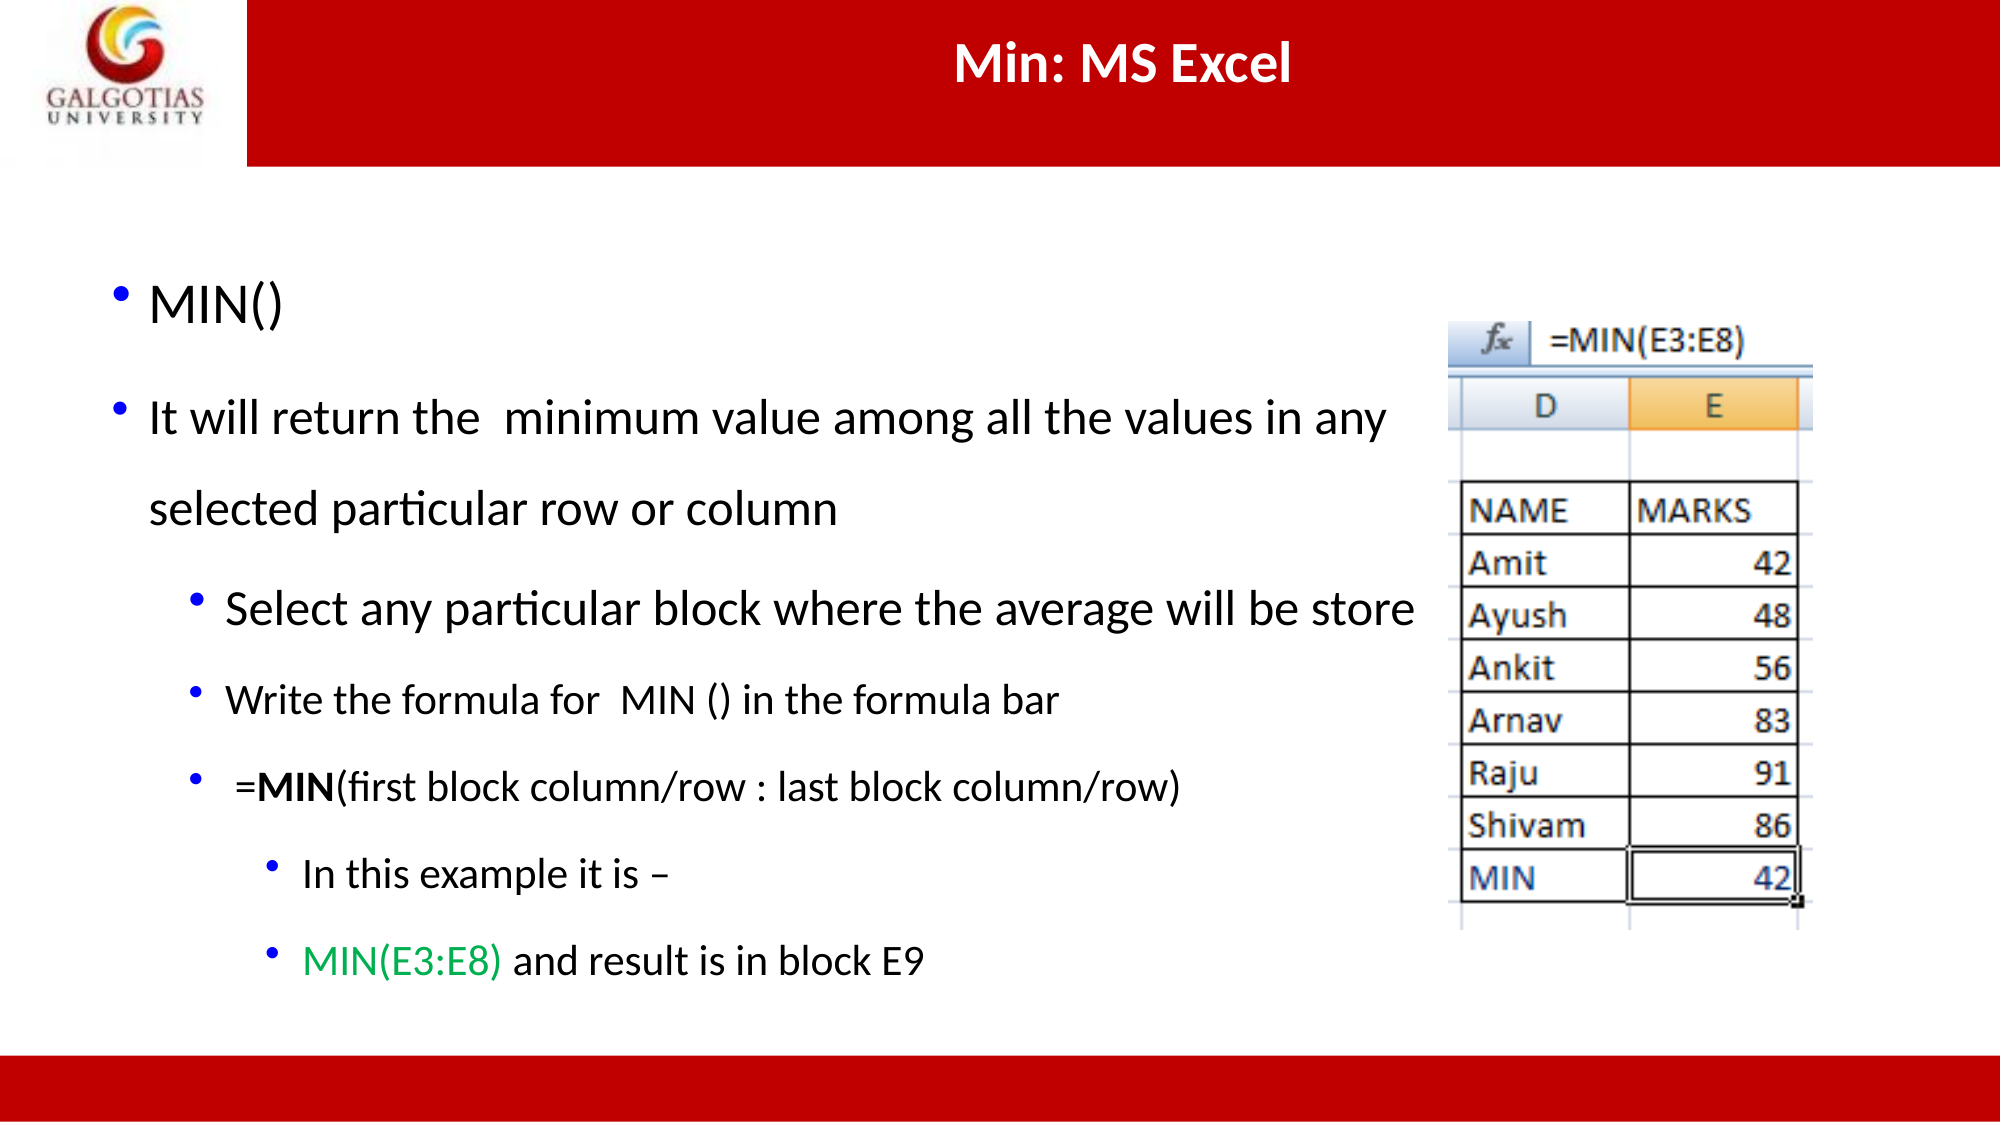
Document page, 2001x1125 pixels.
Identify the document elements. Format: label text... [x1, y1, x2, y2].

list MIN() It will return the minimum value among all the values in any selected particular row or column Select any particular block where the average will be store Write the formula for MIN () in the formula bar =MIN(first block column/row : last block column/row) In this example it is – MIN(E3:E8) and result is in block E9 [94, 223, 1449, 1027]
text_box Min: MS Excel [247, 0, 2000, 167]
picture [0, 0, 247, 169]
text_box [0, 1055, 2000, 1122]
picture [1448, 321, 1813, 930]
